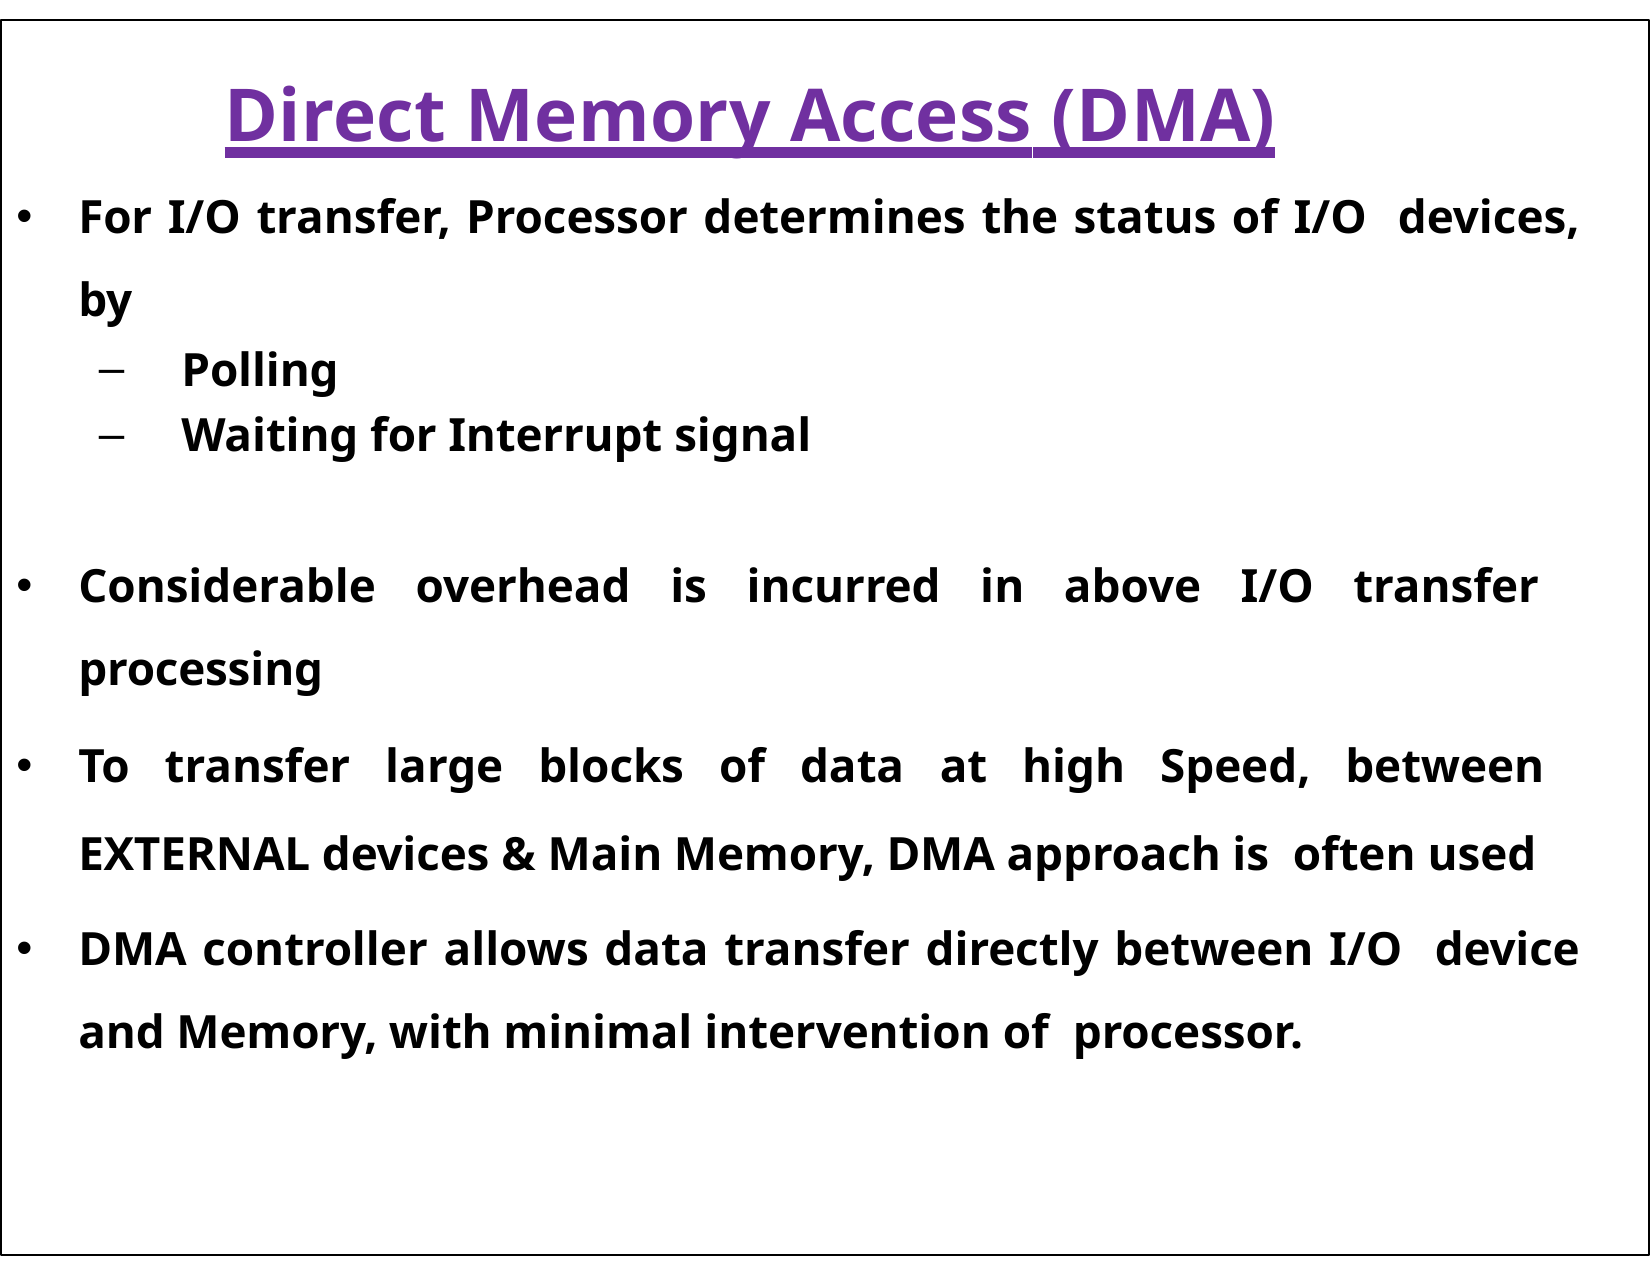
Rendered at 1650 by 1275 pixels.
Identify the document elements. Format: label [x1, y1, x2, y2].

text_box [1, 19, 1649, 1256]
